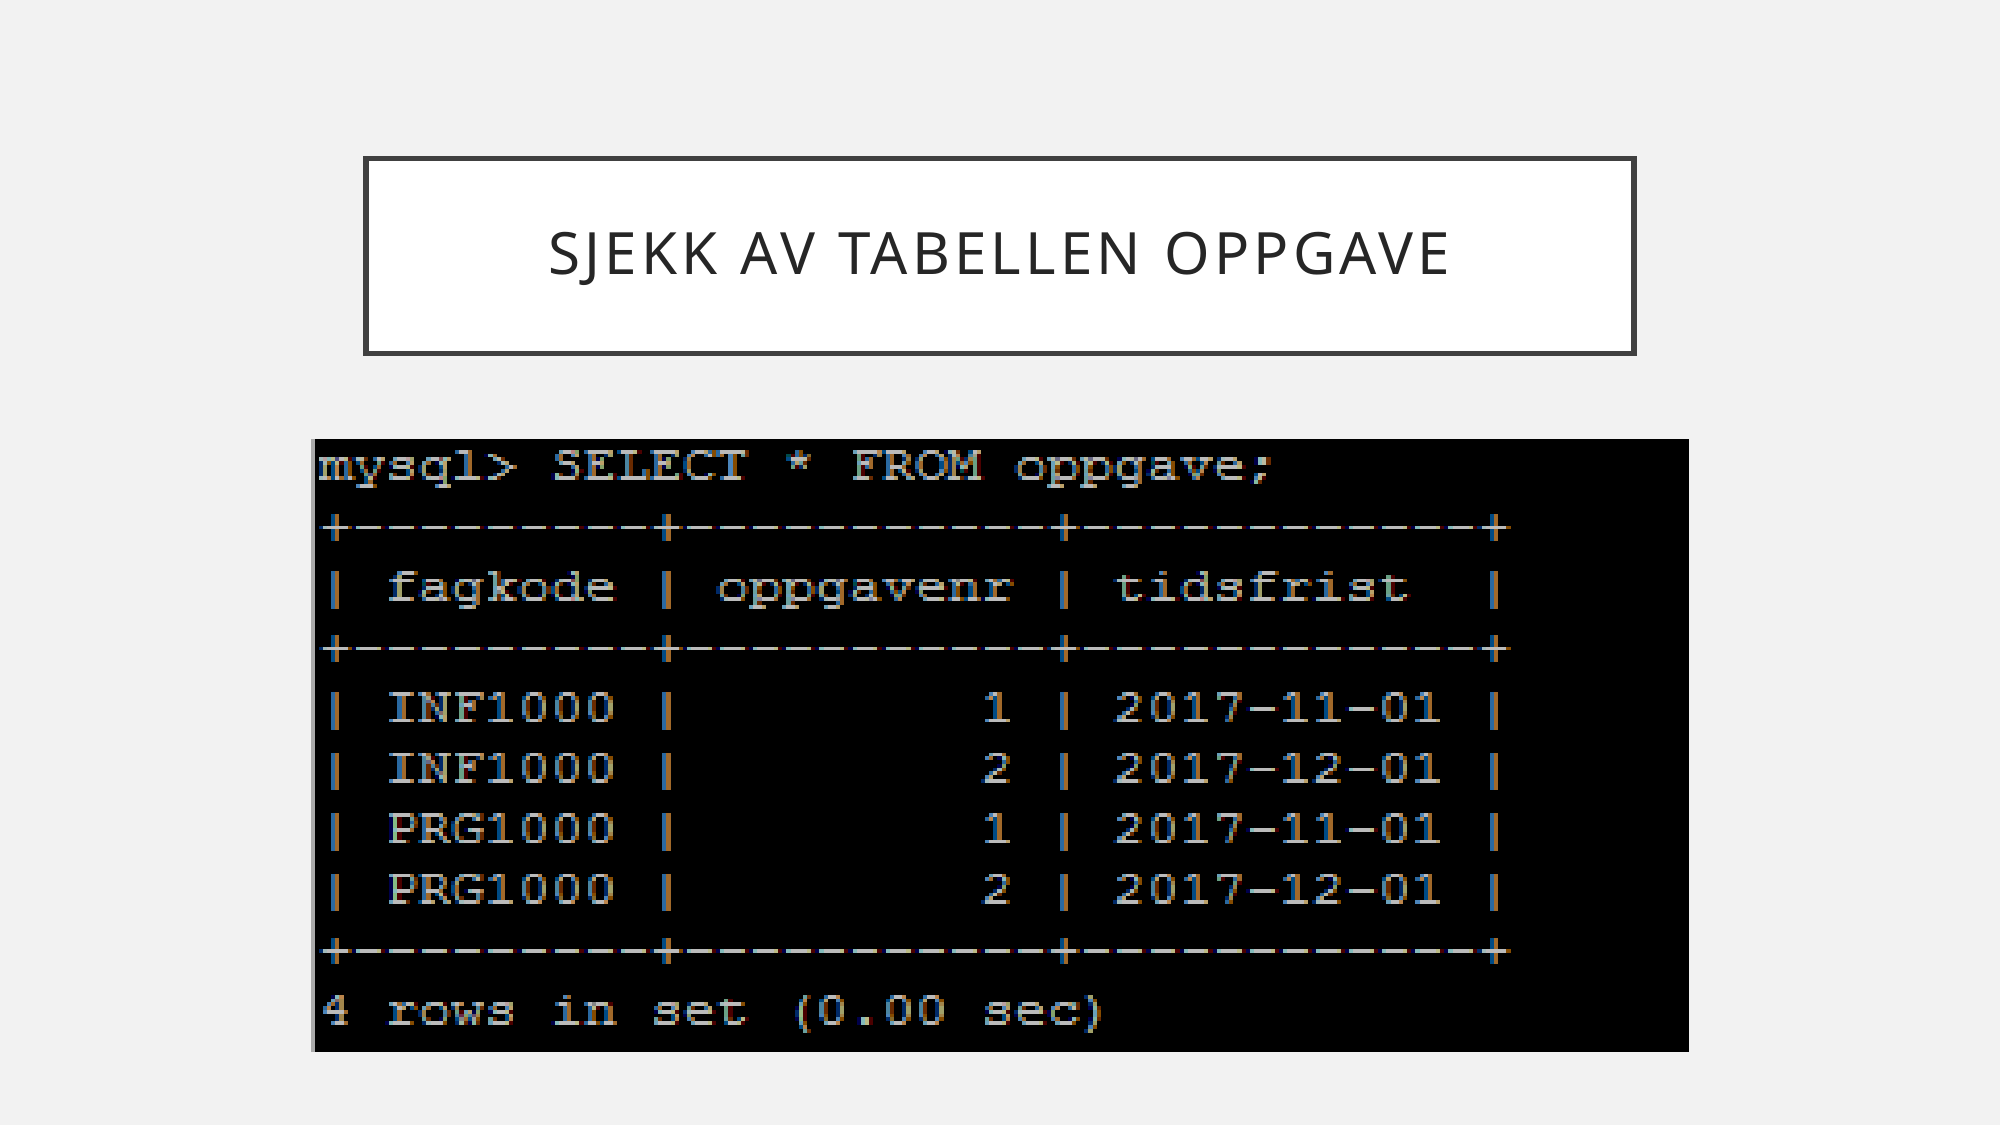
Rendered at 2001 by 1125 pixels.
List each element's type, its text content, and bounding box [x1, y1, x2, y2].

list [311, 439, 1689, 1052]
title SJEKK AV TABELLEN oppgave [363, 156, 1637, 356]
